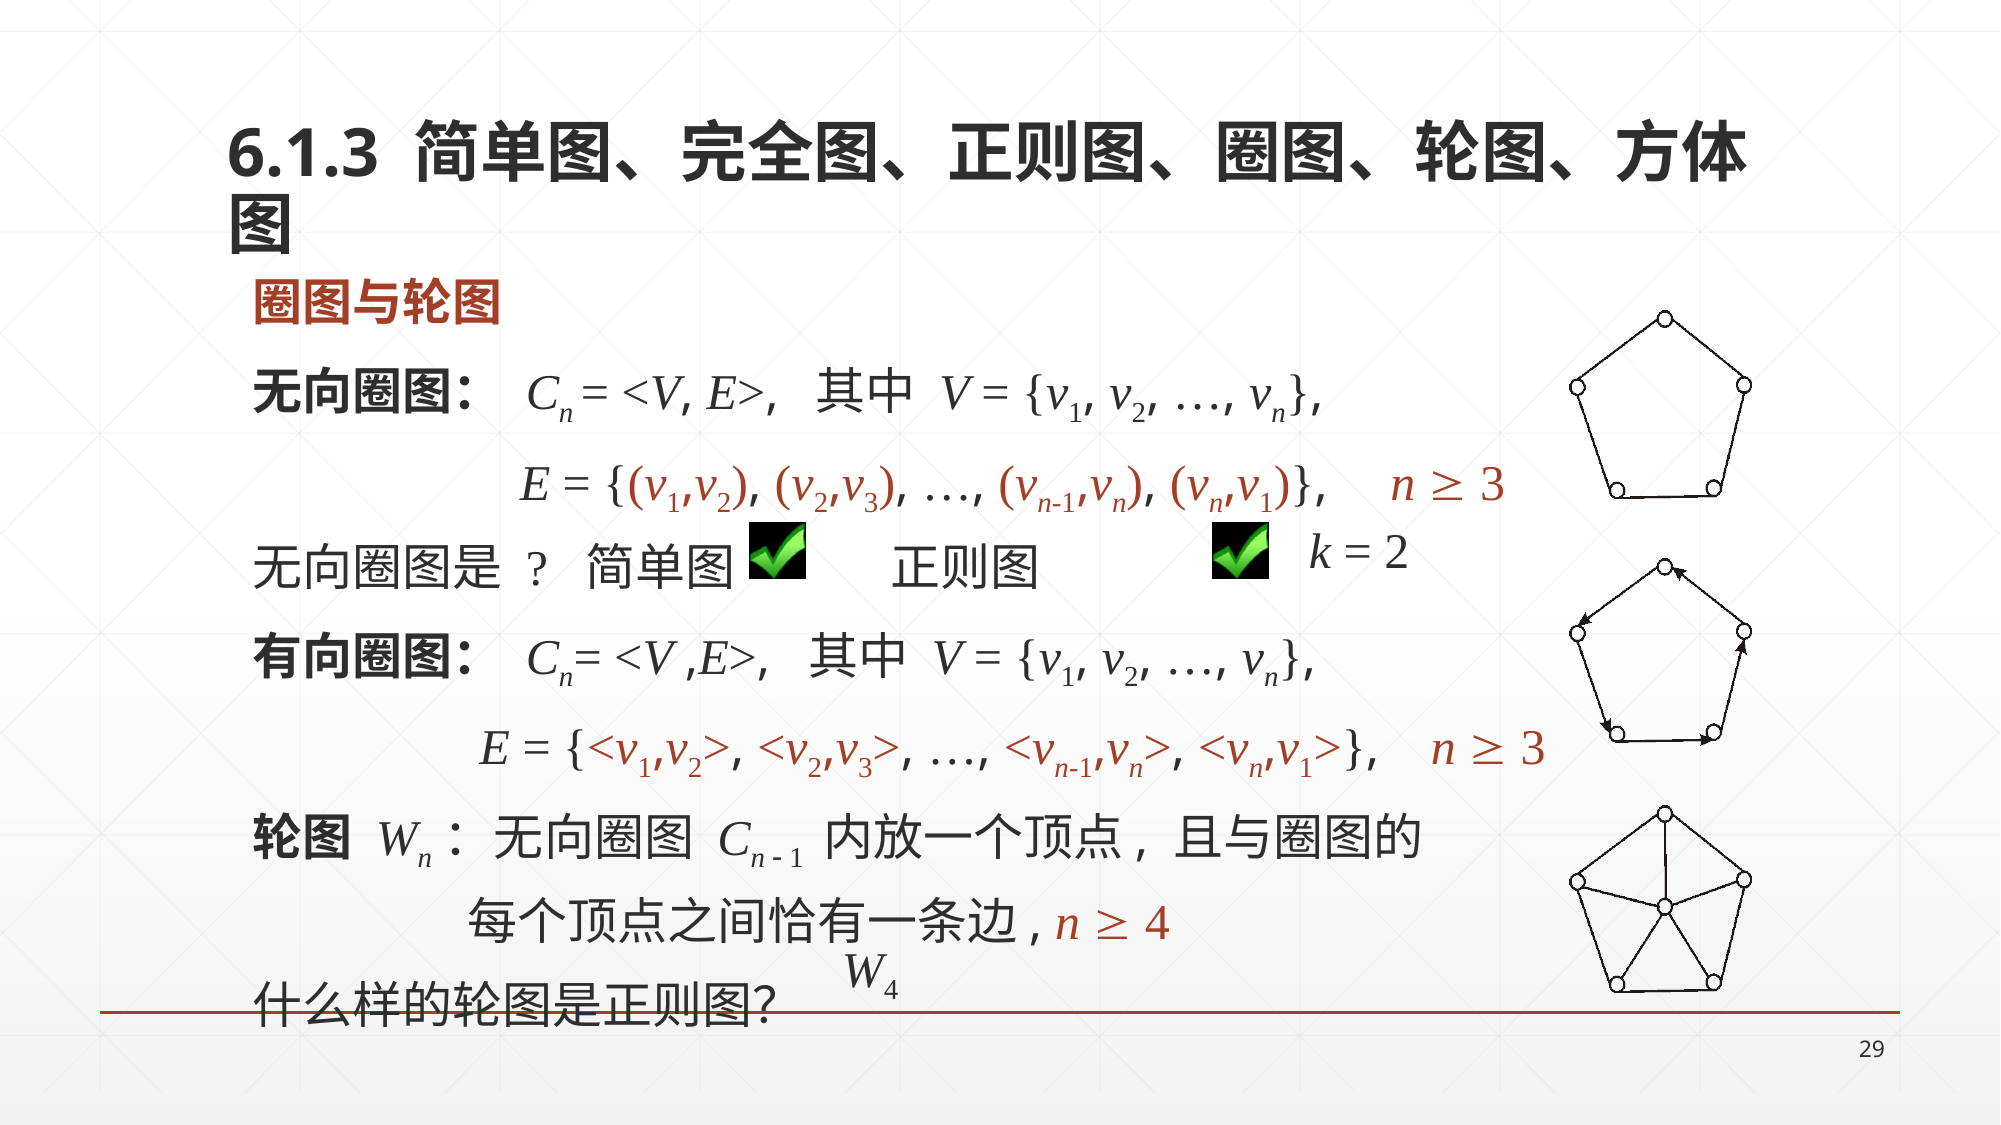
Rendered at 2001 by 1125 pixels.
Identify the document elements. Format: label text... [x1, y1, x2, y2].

picture [1212, 522, 1269, 579]
text_box k = 2 [1293, 510, 1425, 586]
list 圈图与轮图 无向圈图： Cn = <V, E>, 其中 V = {v1, v2, …, vn}, E = {(v1,v2), (v2,v3), …, (vn-1,vn), (vn,v1)}, n  3 无向圈图是 ? 简单图 正则图 有向圈图： Cn= <V ,E>, 其中 V = {v1, v2, …, vn}, E = {<v1,v2>, <v2,v3>, …, <vn-1,vn>, <vn,v1>}, n  3 轮图 Wn：无向圈图 Cn  1 内放一个顶点, 且与圈图的 每个顶点之间恰有一条边, n  4 什么样的轮图是正则图？ [237, 271, 1788, 1003]
slide_number 29 [1749, 1031, 1901, 1069]
picture [1569, 310, 1752, 499]
picture [1569, 558, 1752, 746]
text_box W4 [827, 929, 914, 1013]
picture [1569, 805, 1752, 994]
picture [749, 522, 806, 579]
text_box 6.1.3 简单图、完全图、正则图、圈图、轮图、方体图 [212, 82, 1826, 271]
